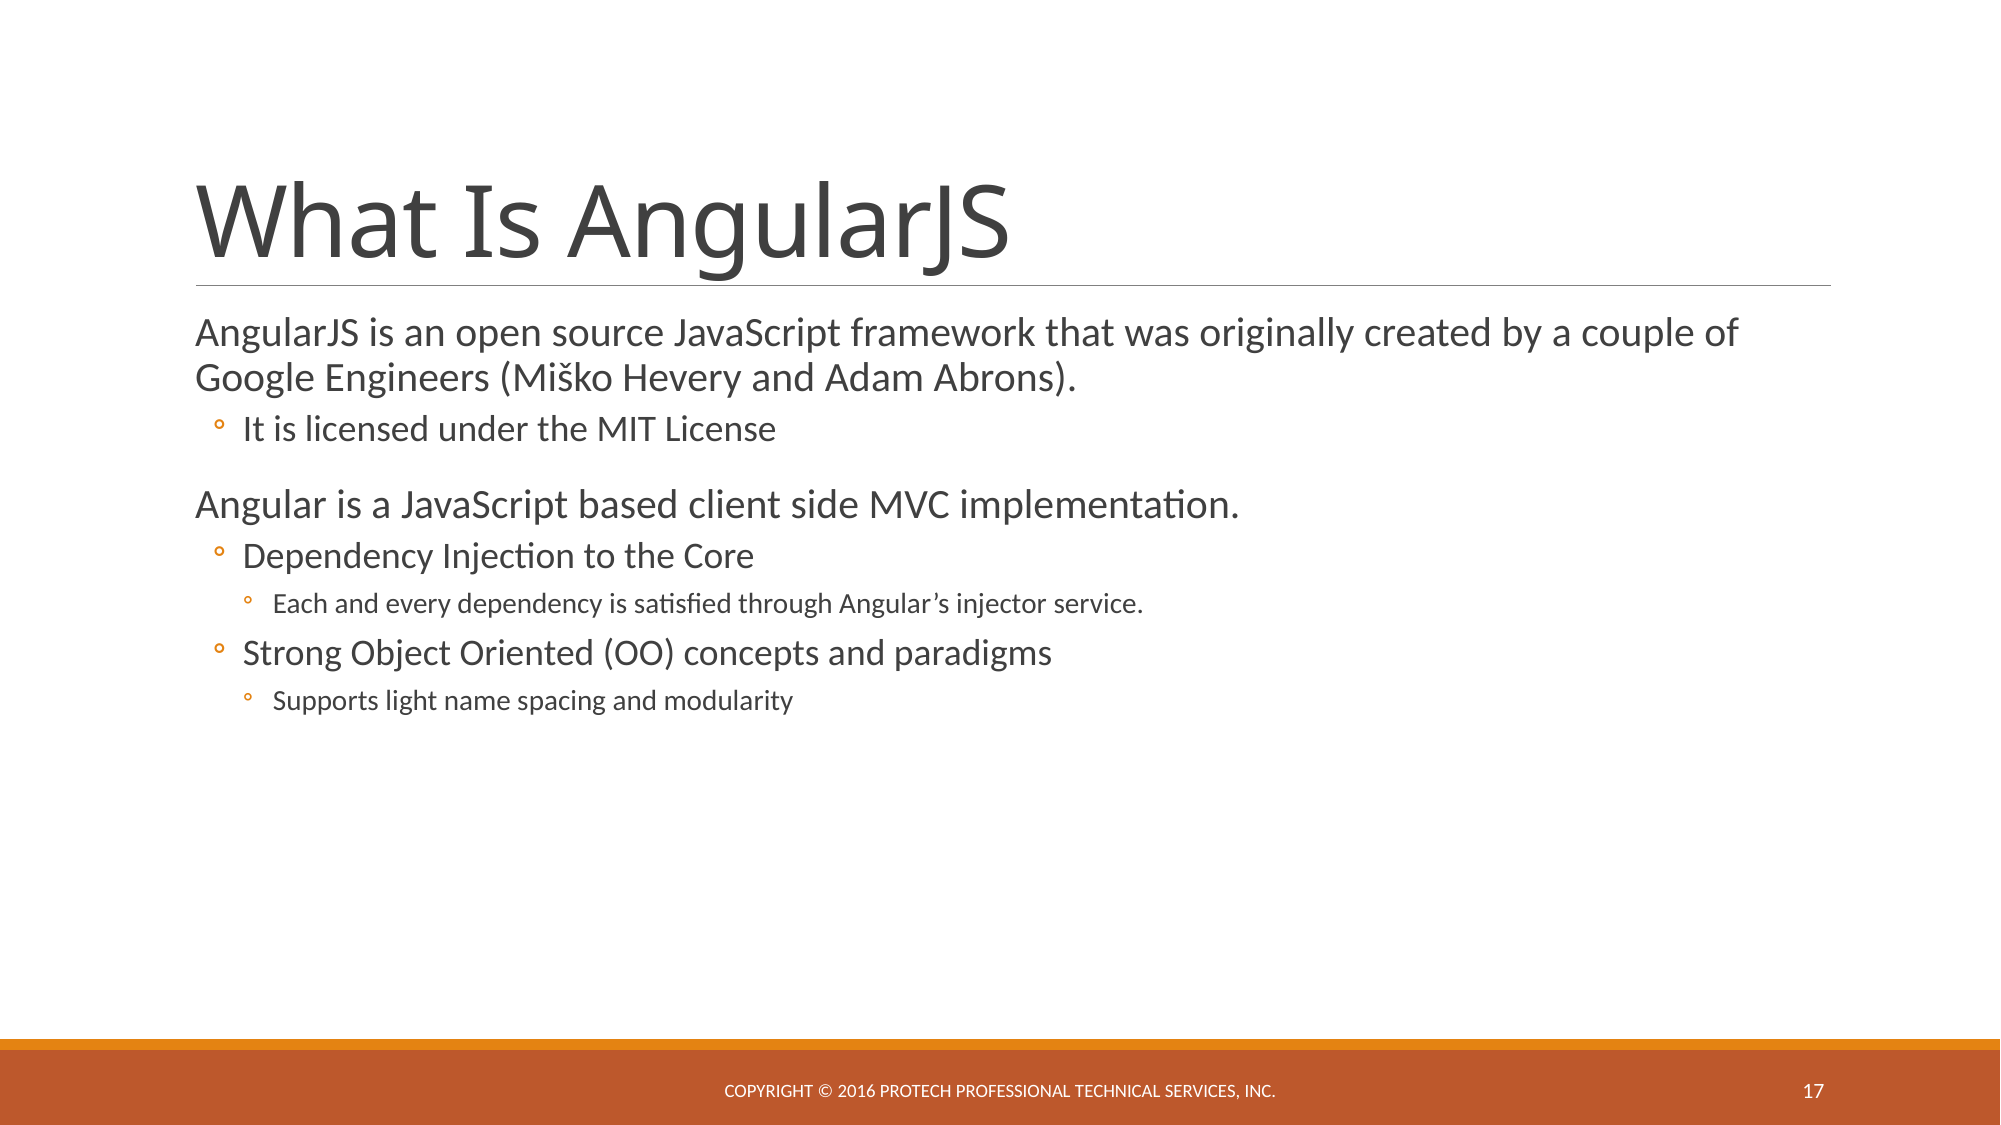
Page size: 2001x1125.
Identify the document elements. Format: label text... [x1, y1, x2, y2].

slide_number 17 [1624, 1059, 1840, 1120]
list AngularJS is an open source JavaScript framework that was originally created by a couple of Google Engineers (Miško Hevery and Adam Abrons). It is licensed under the MIT License Angular is a JavaScript based client side MVC implementation. Dependency Injection to the Core Each and every dependency is satisfied through Angular’s injector service. Strong Object Oriented (OO) concepts and paradigms Supports light name spacing and modularity [180, 302, 1830, 963]
footer Copyright © 2016 ProTech Professional Technical Services, Inc. [604, 1059, 1396, 1120]
title What Is AngularJS [180, 47, 1830, 285]
